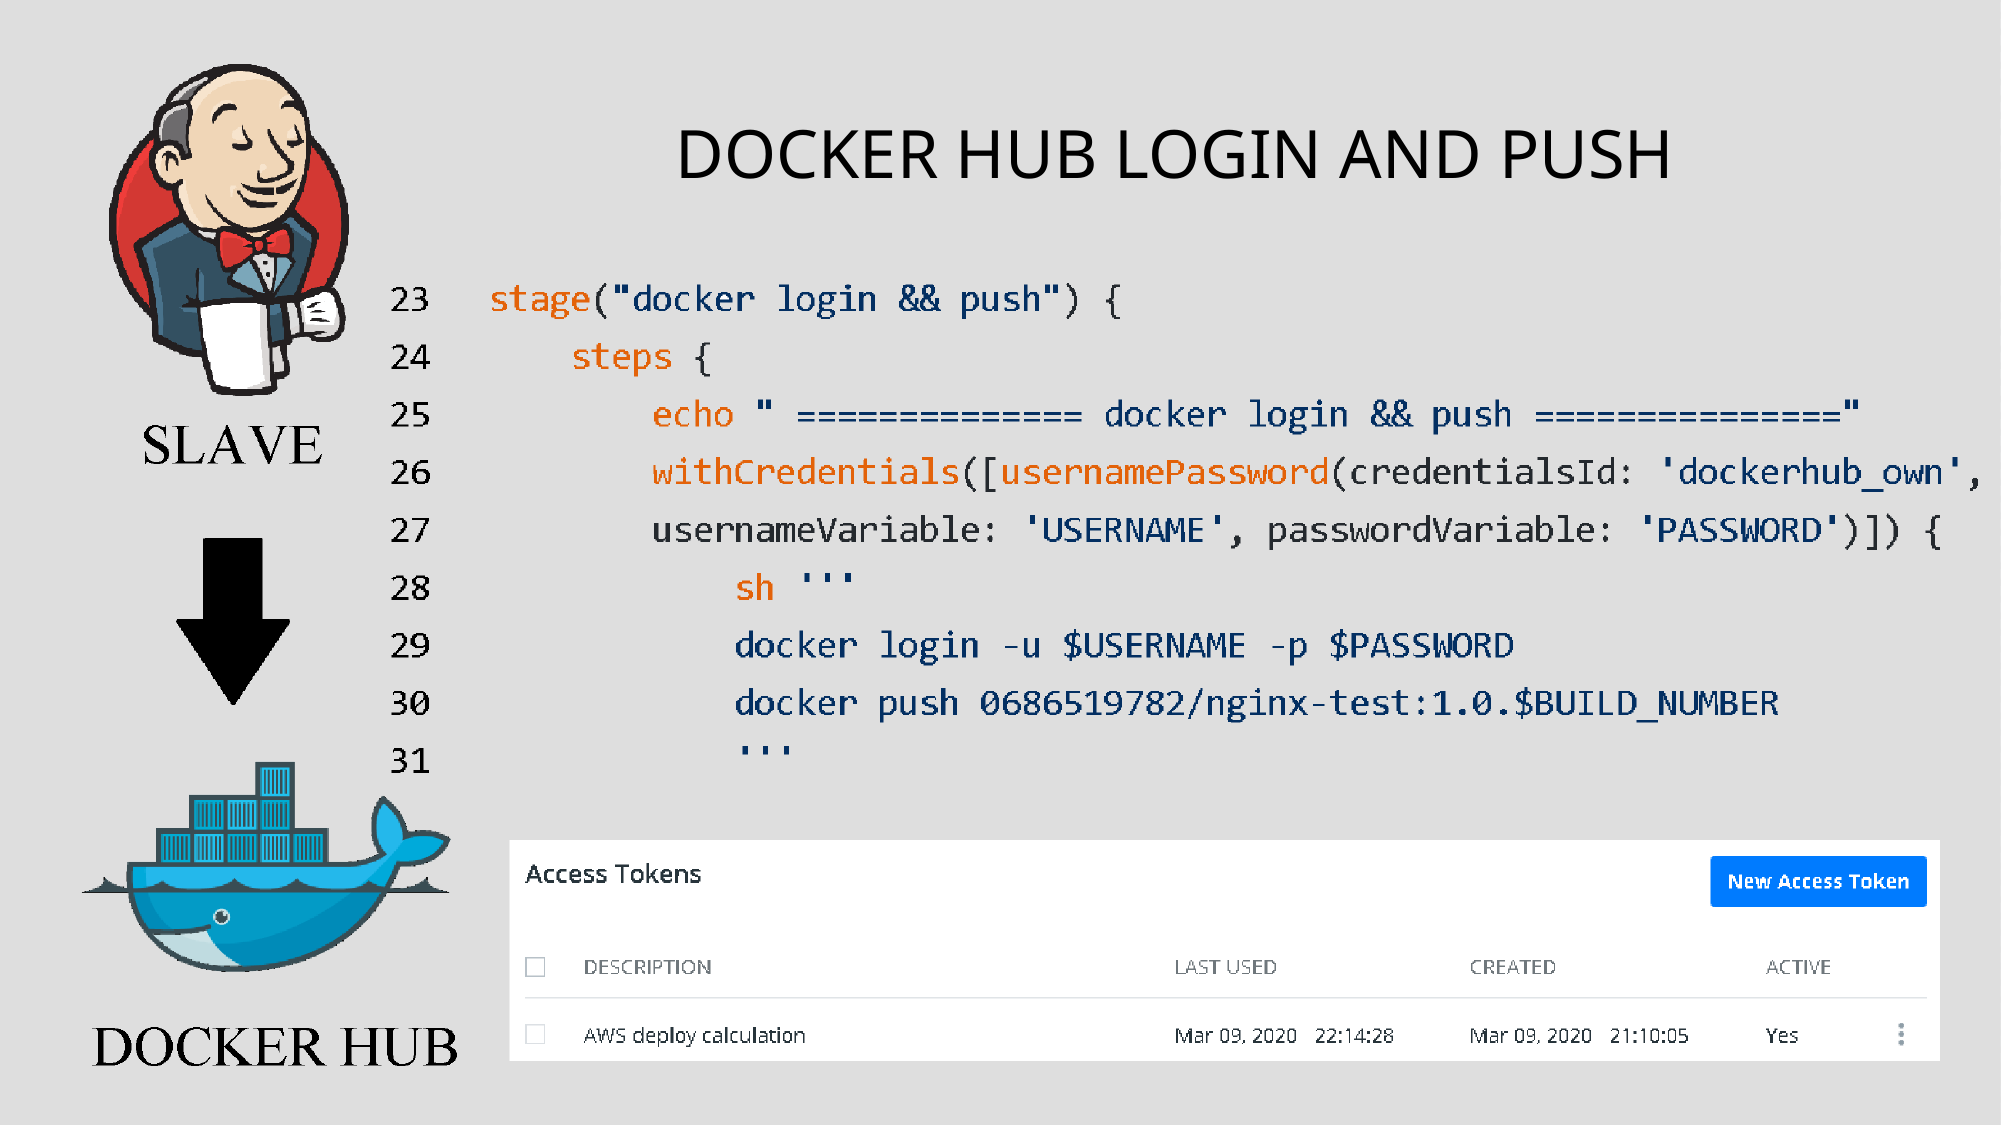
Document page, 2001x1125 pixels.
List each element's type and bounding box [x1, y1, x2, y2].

list [0, 0, 2000, 1125]
